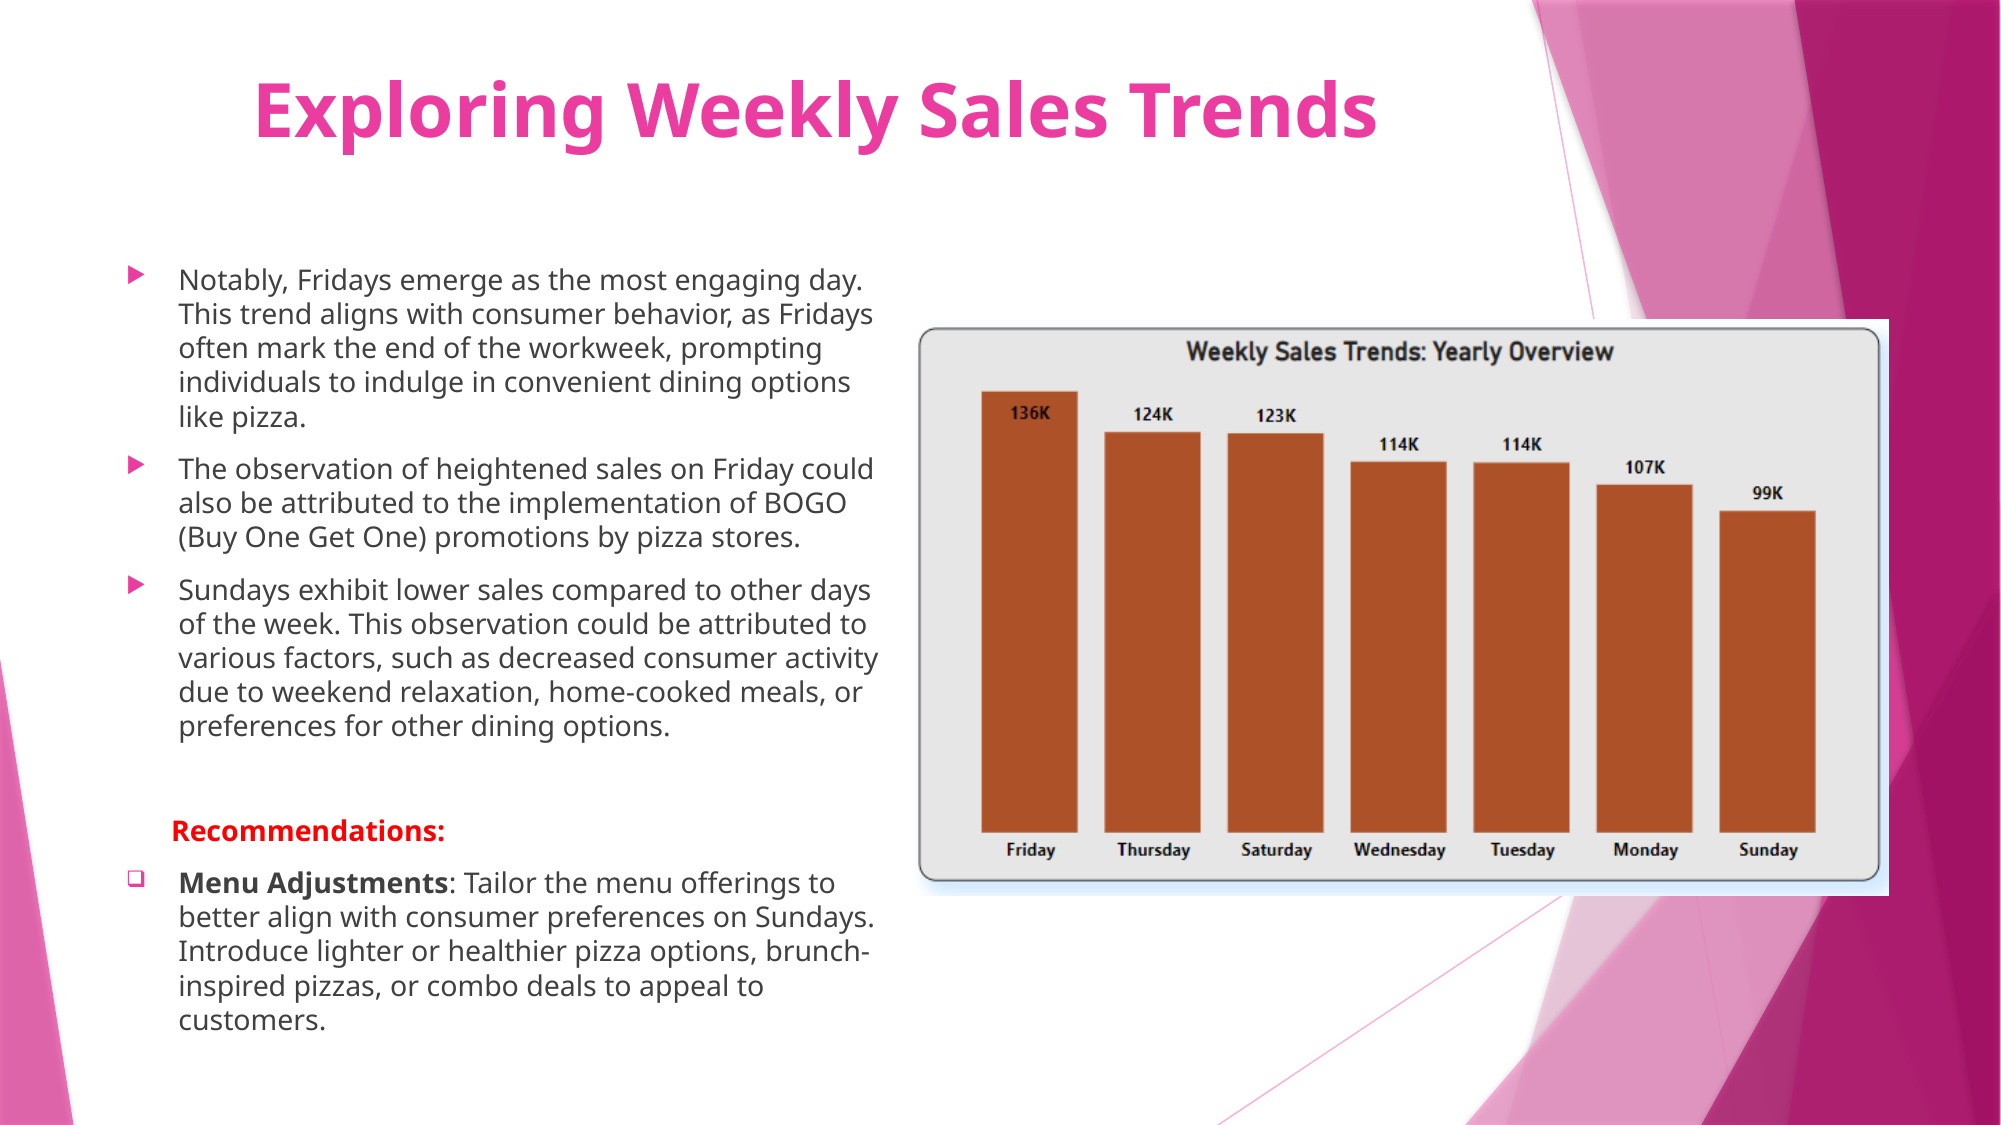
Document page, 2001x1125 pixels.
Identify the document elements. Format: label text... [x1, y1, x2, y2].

list Notably, Fridays emerge as the most engaging day. This trend aligns with consumer behavior, as Fridays often mark the end of the workweek, prompting individuals to indulge in convenient dining options like pizza. The observation of heightened sales on Friday could also be attributed to the implementation of BOGO (Buy One Get One) promotions by pizza stores. Sundays exhibit lower sales compared to other days of the week. This observation could be attributed to various factors, such as decreased consumer activity due to weekend relaxation, home-cooked meals, or preferences for other dining options. Recommendations: Menu Adjustments: Tailor the menu offerings to better align with consumer preferences on Sundays. Introduce lighter or healthier pizza options, brunch-inspired pizzas, or combo deals to appeal to customers. [111, 254, 903, 1070]
picture [913, 319, 1890, 896]
title Exploring Weekly Sales Trends [111, 55, 1522, 222]
